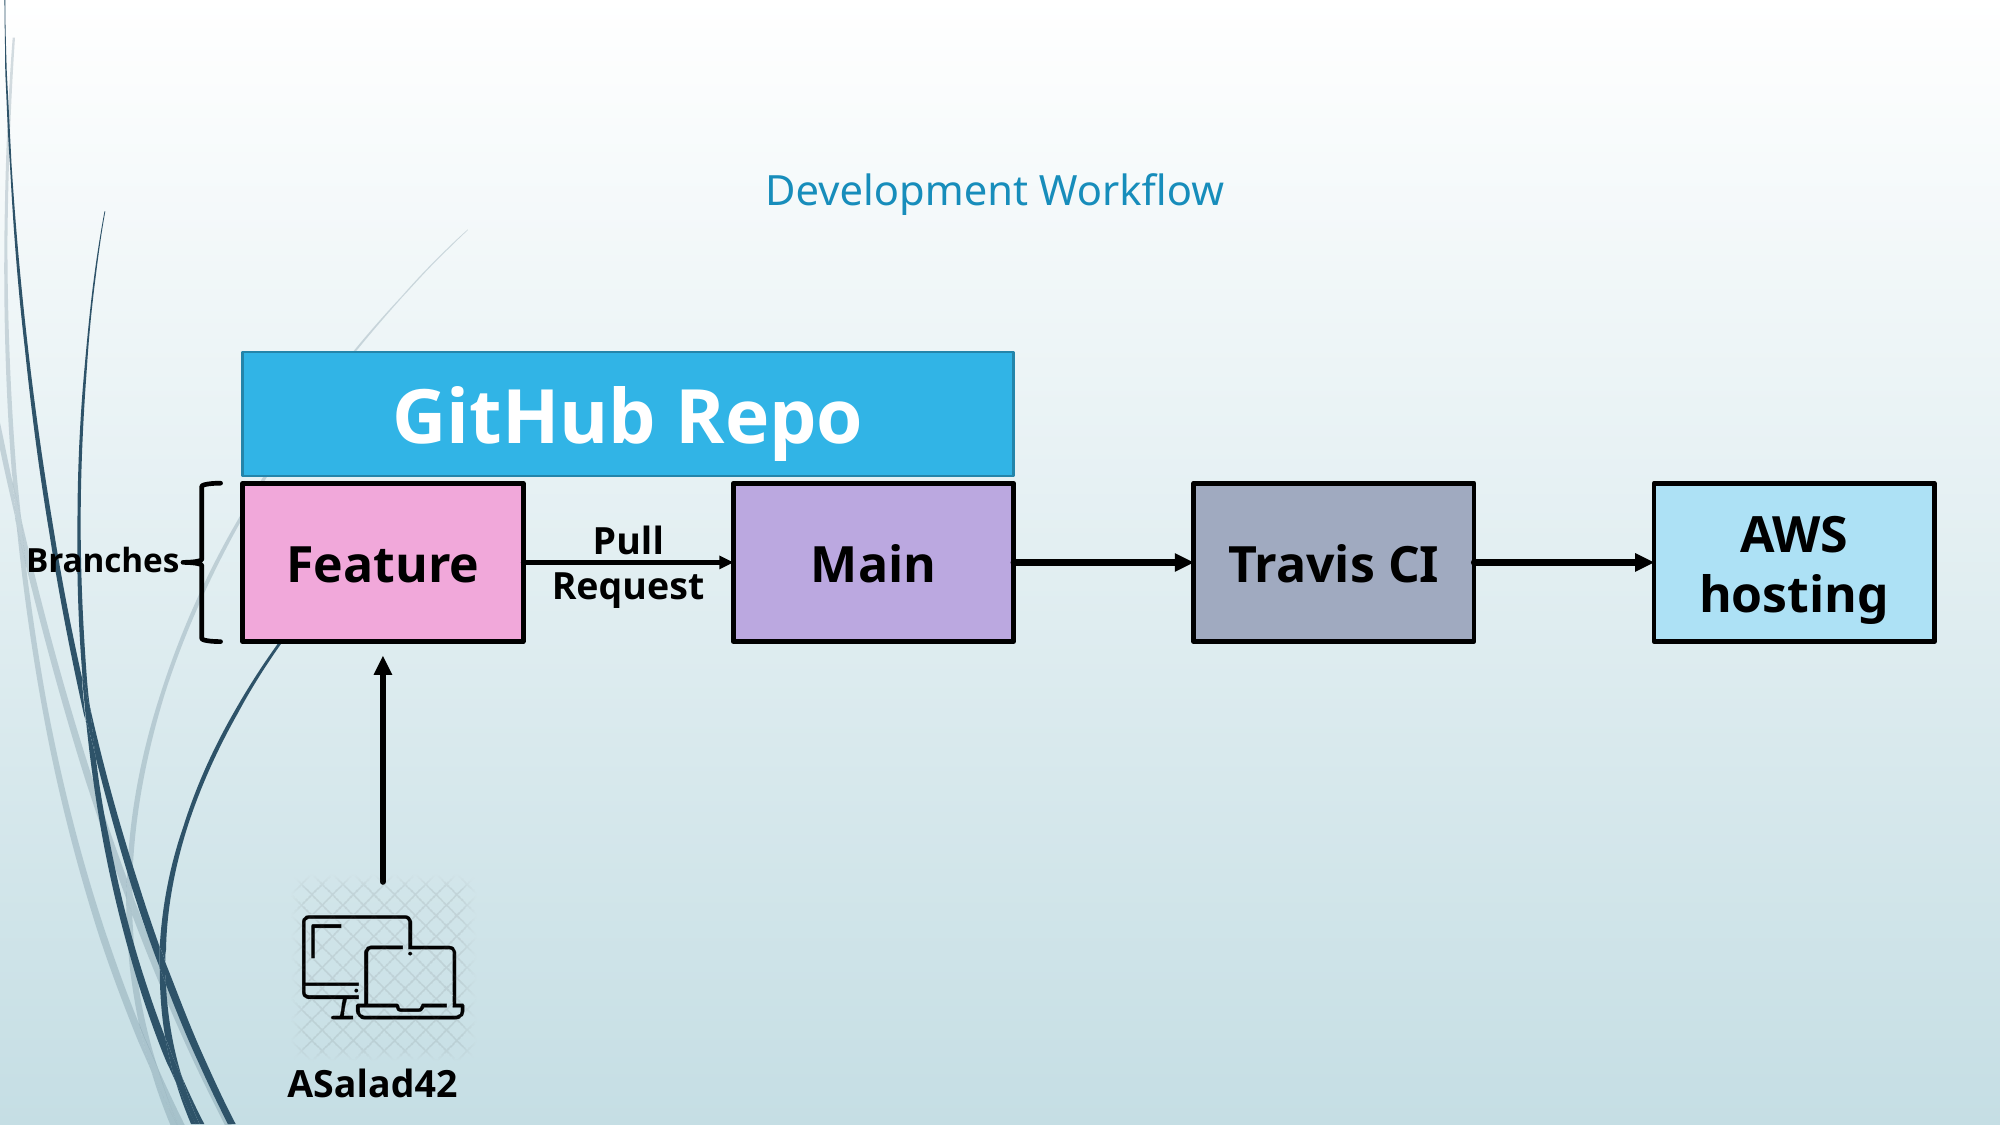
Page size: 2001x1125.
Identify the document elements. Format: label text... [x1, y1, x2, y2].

text_box Development Workflow [638, 156, 1362, 222]
text_box Main [733, 482, 1014, 642]
text_box Feature [242, 482, 524, 642]
text_box ASalad42 [272, 1052, 494, 1113]
text_box AWS hosting [1653, 482, 1936, 643]
text_box [182, 482, 222, 643]
text_box Pull Request [534, 570, 723, 615]
text_box Pull Request [534, 509, 723, 560]
text_box GitHub Repo [241, 351, 1015, 477]
text_box Branches [11, 532, 200, 587]
picture [288, 873, 478, 1062]
text_box Travis CI [1193, 482, 1475, 642]
